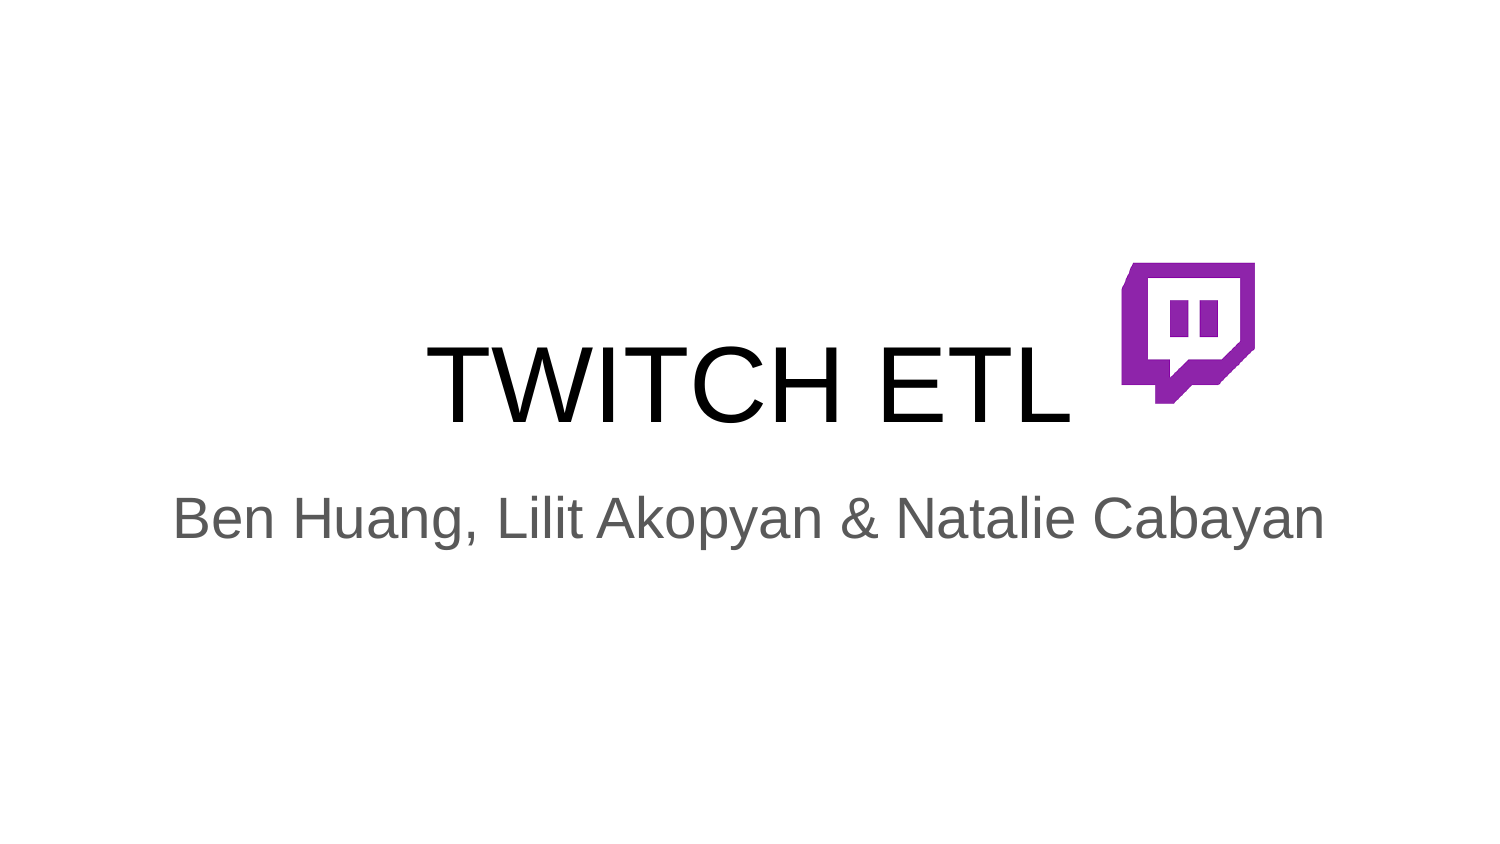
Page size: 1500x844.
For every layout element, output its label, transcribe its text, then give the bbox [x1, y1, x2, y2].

subtitle Ben Huang, Lilit Akopyan & Natalie Cabayan [51, 464, 1449, 595]
picture [1099, 244, 1277, 423]
title TWITCH ETL [51, 122, 1449, 459]
